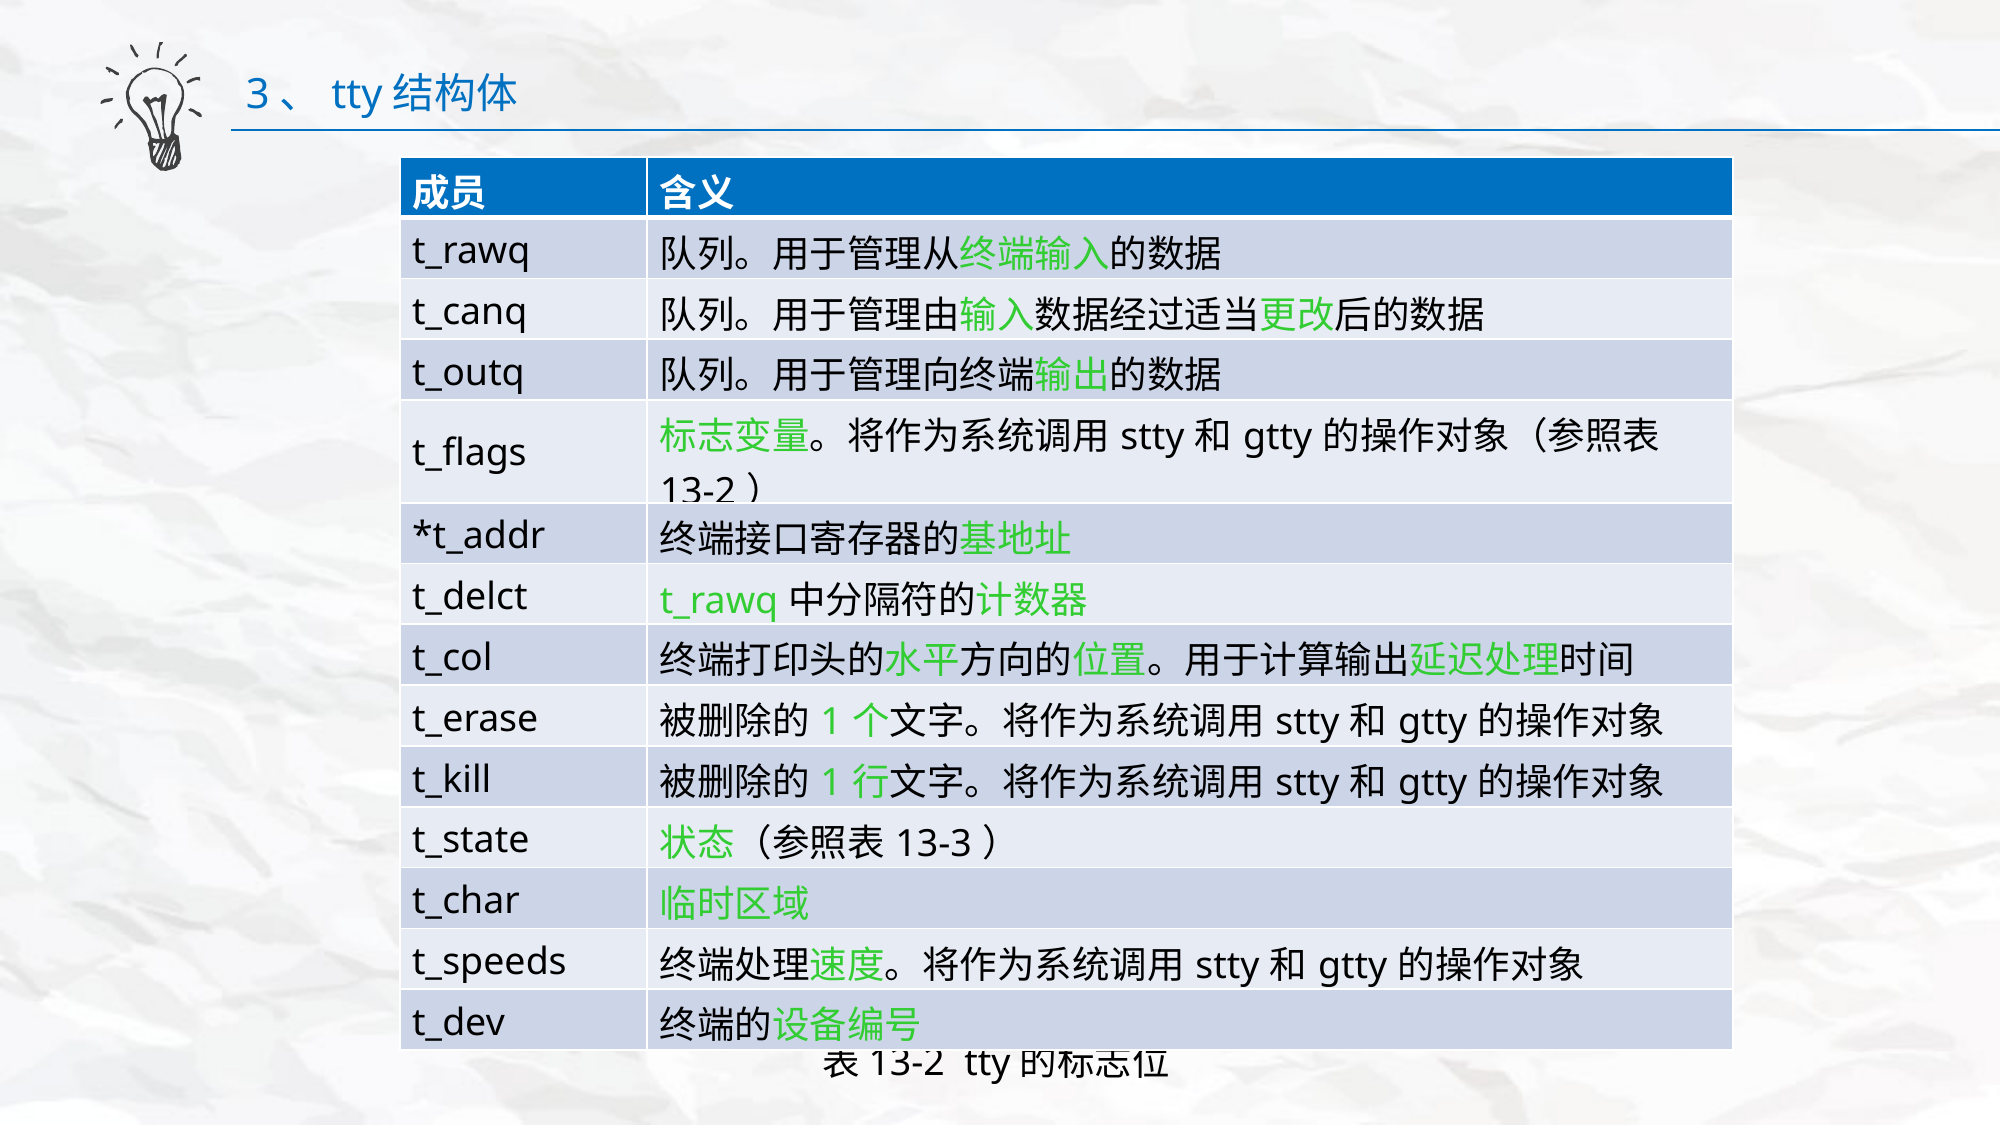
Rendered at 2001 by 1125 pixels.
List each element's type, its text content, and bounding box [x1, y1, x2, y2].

table_cell *t_addr [401, 504, 646, 563]
table_cell t_speeds [401, 929, 646, 988]
table_cell t_dev [401, 990, 646, 1049]
table_cell 标志变量。将作为系统调用stty和gtty的操作对象（参照表13-2） [648, 401, 1732, 502]
table_cell t_outq [401, 340, 646, 399]
table_cell 终端打印头的水平方向的位置。用于计算输出延迟处理时间 [648, 625, 1732, 684]
table_cell 终端接口寄存器的基地址 [648, 504, 1732, 563]
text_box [100, 41, 203, 172]
table_cell 临时区域 [648, 868, 1732, 928]
table_cell 被删除的1个文字。将作为系统调用stty和gtty的操作对象 [648, 686, 1732, 745]
table_header 成员 [401, 158, 646, 215]
table_cell 终端处理速度。将作为系统调用stty和gtty的操作对象 [648, 929, 1732, 988]
picture [0, 0, 2000, 1125]
table_cell 被删除的1行文字。将作为系统调用stty和gtty的操作对象 [648, 747, 1732, 806]
table_cell t_kill [401, 747, 646, 806]
table_cell t_rawq中分隔符的计数器 [648, 564, 1732, 623]
table_cell t_erase [401, 686, 646, 745]
table_cell 状态（参照表13-3） [648, 808, 1732, 867]
table_cell 终端的设备编号 [648, 990, 1732, 1049]
table_cell t_delct [401, 564, 646, 623]
text_box 表13-2 tty的标志位 [807, 1051, 1326, 1091]
table_cell 队列。用于管理从终端输入的数据 [648, 220, 1732, 278]
table_cell t_col [401, 625, 646, 684]
table_cell 队列。用于管理由输入数据经过适当更改后的数据 [648, 279, 1732, 338]
table_cell t_canq [401, 279, 646, 338]
table_header 含义 [648, 158, 1732, 215]
text_box 3、tty结构体 [231, 59, 722, 125]
table_cell t_char [401, 868, 646, 928]
table_cell t_flags [401, 401, 646, 502]
table_cell 队列。用于管理向终端输出的数据 [648, 340, 1732, 399]
table_cell t_rawq [401, 220, 646, 278]
table_cell t_state [401, 808, 646, 867]
